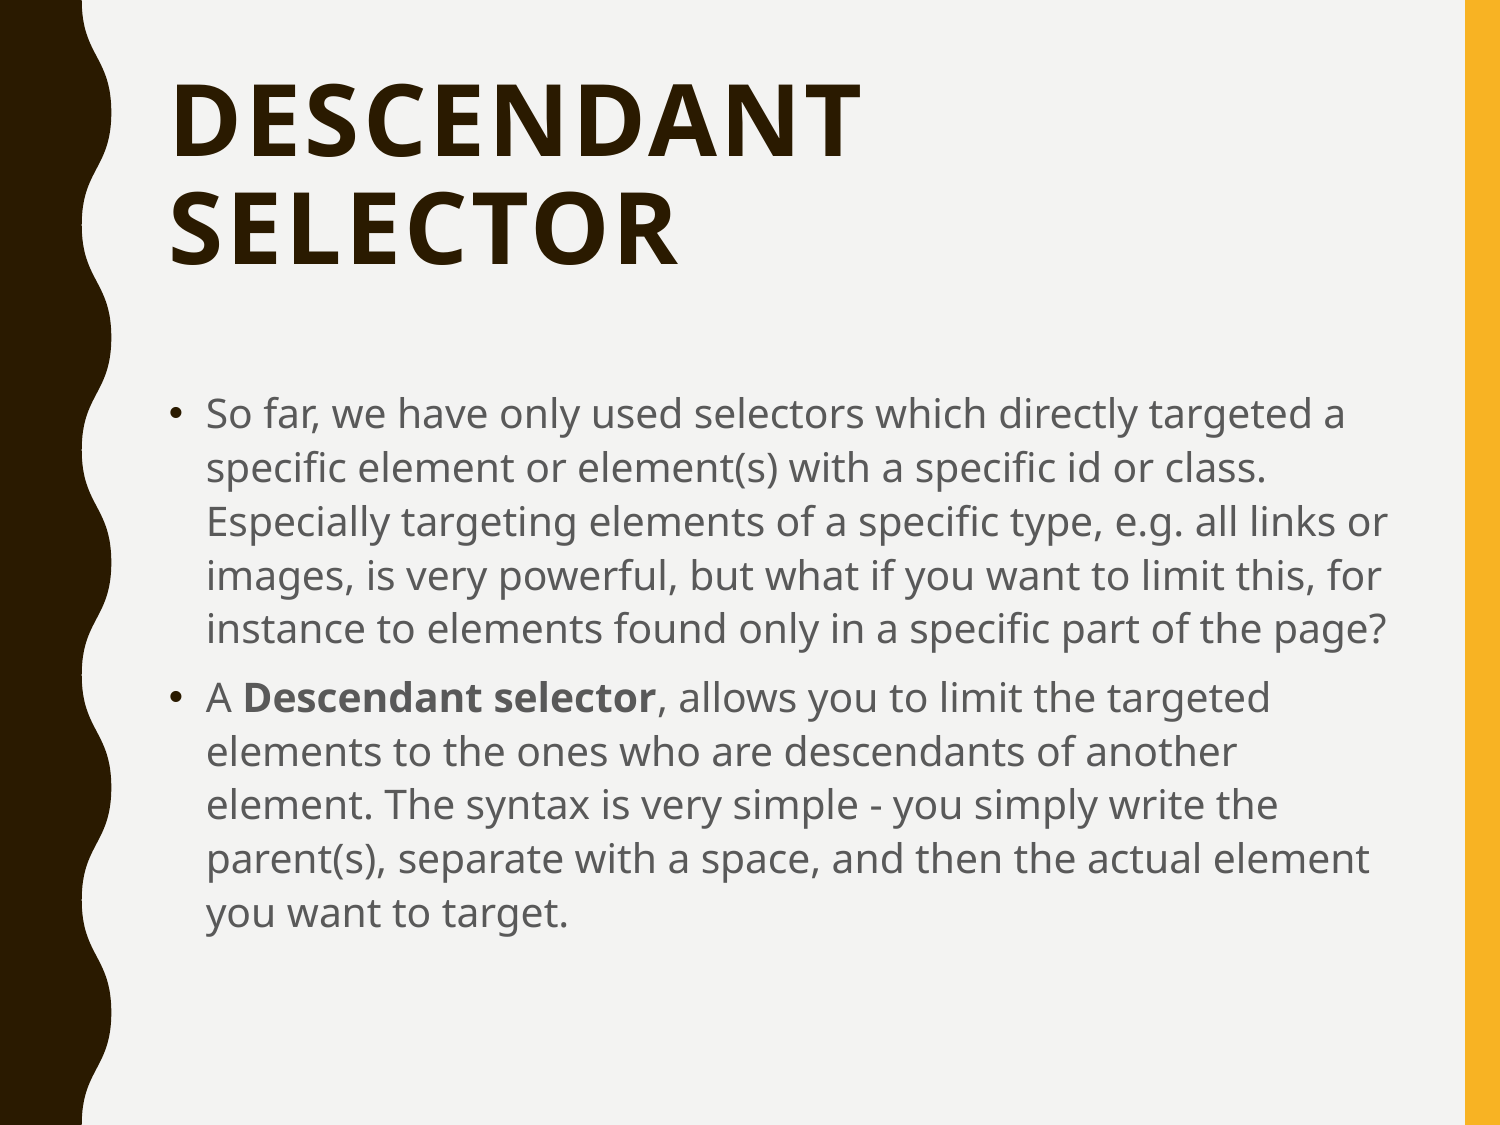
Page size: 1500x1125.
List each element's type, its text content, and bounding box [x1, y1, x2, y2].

title Descendant Selector [154, 62, 1407, 308]
list So far, we have only used selectors which directly targeted a specific element or element(s) with a specific id or class. Especially targeting elements of a specific type, e.g. all links or images, is very powerful, but what if you want to limit this, for instance to elements found only in a specific part of the page? A Descendant selector, allows you to limit the targeted elements to the ones who are descendants of another element. The syntax is very simple - you simply write the parent(s), separate with a space, and then the actual element you want to target. [154, 375, 1407, 965]
